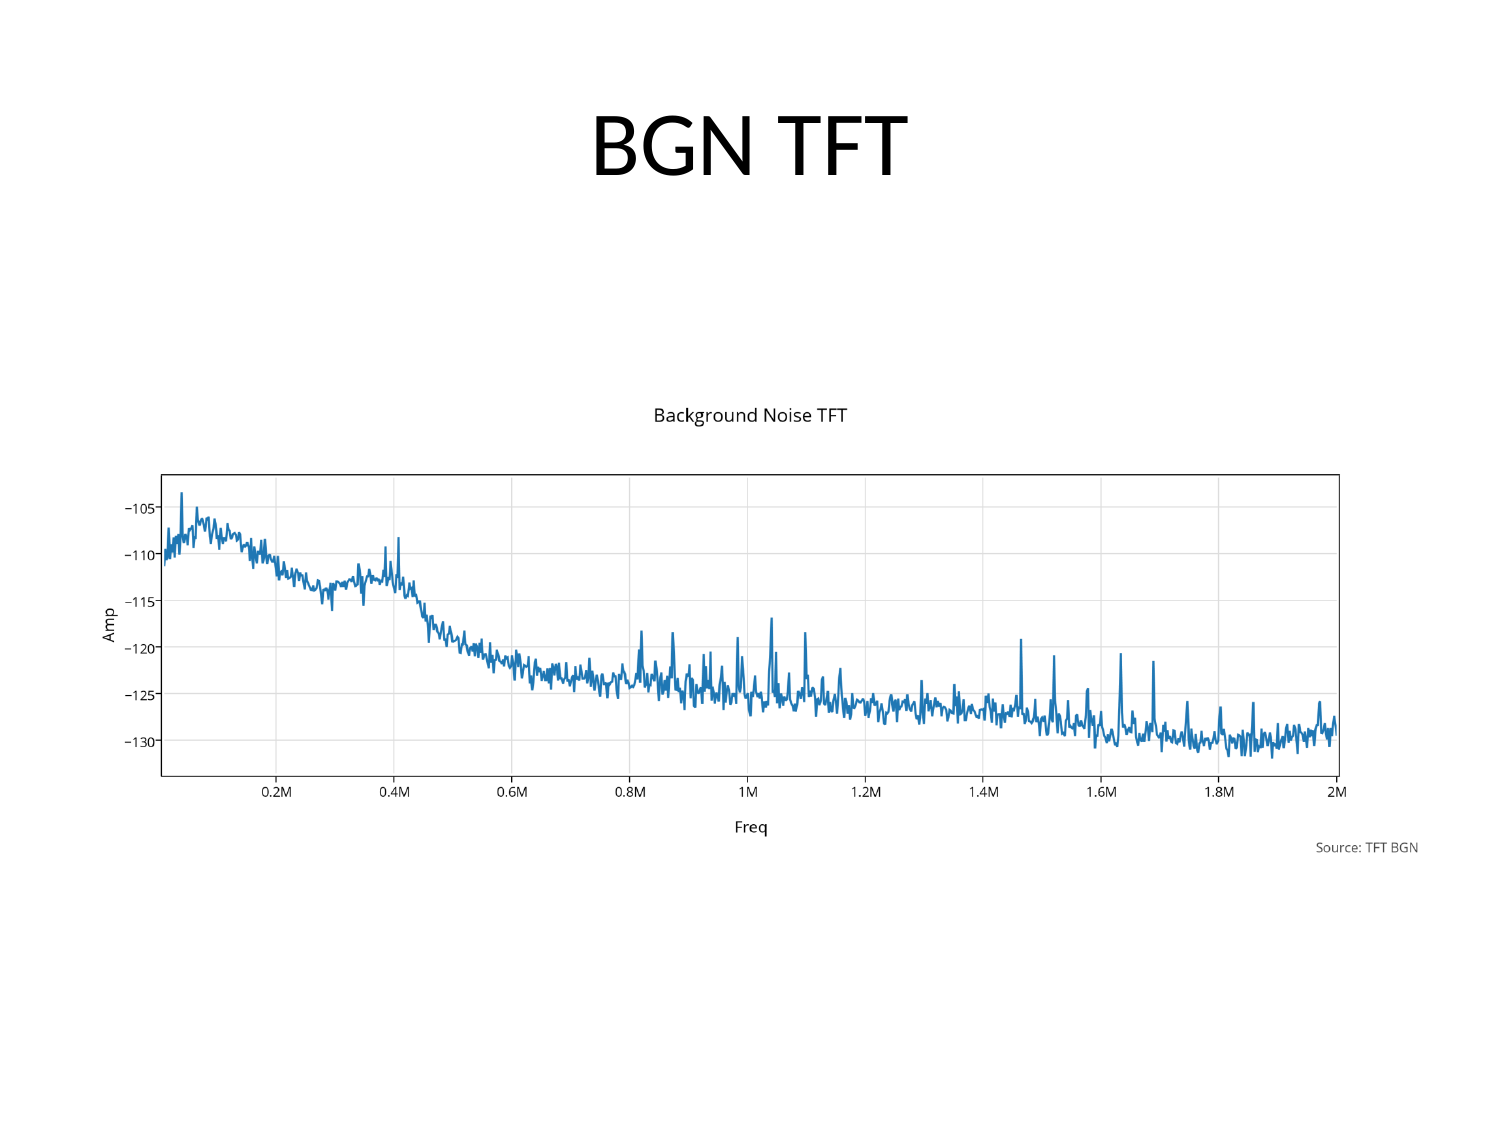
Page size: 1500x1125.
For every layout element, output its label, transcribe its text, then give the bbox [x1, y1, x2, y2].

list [74, 366, 1426, 863]
title BGN TFT [75, 45, 1425, 233]
